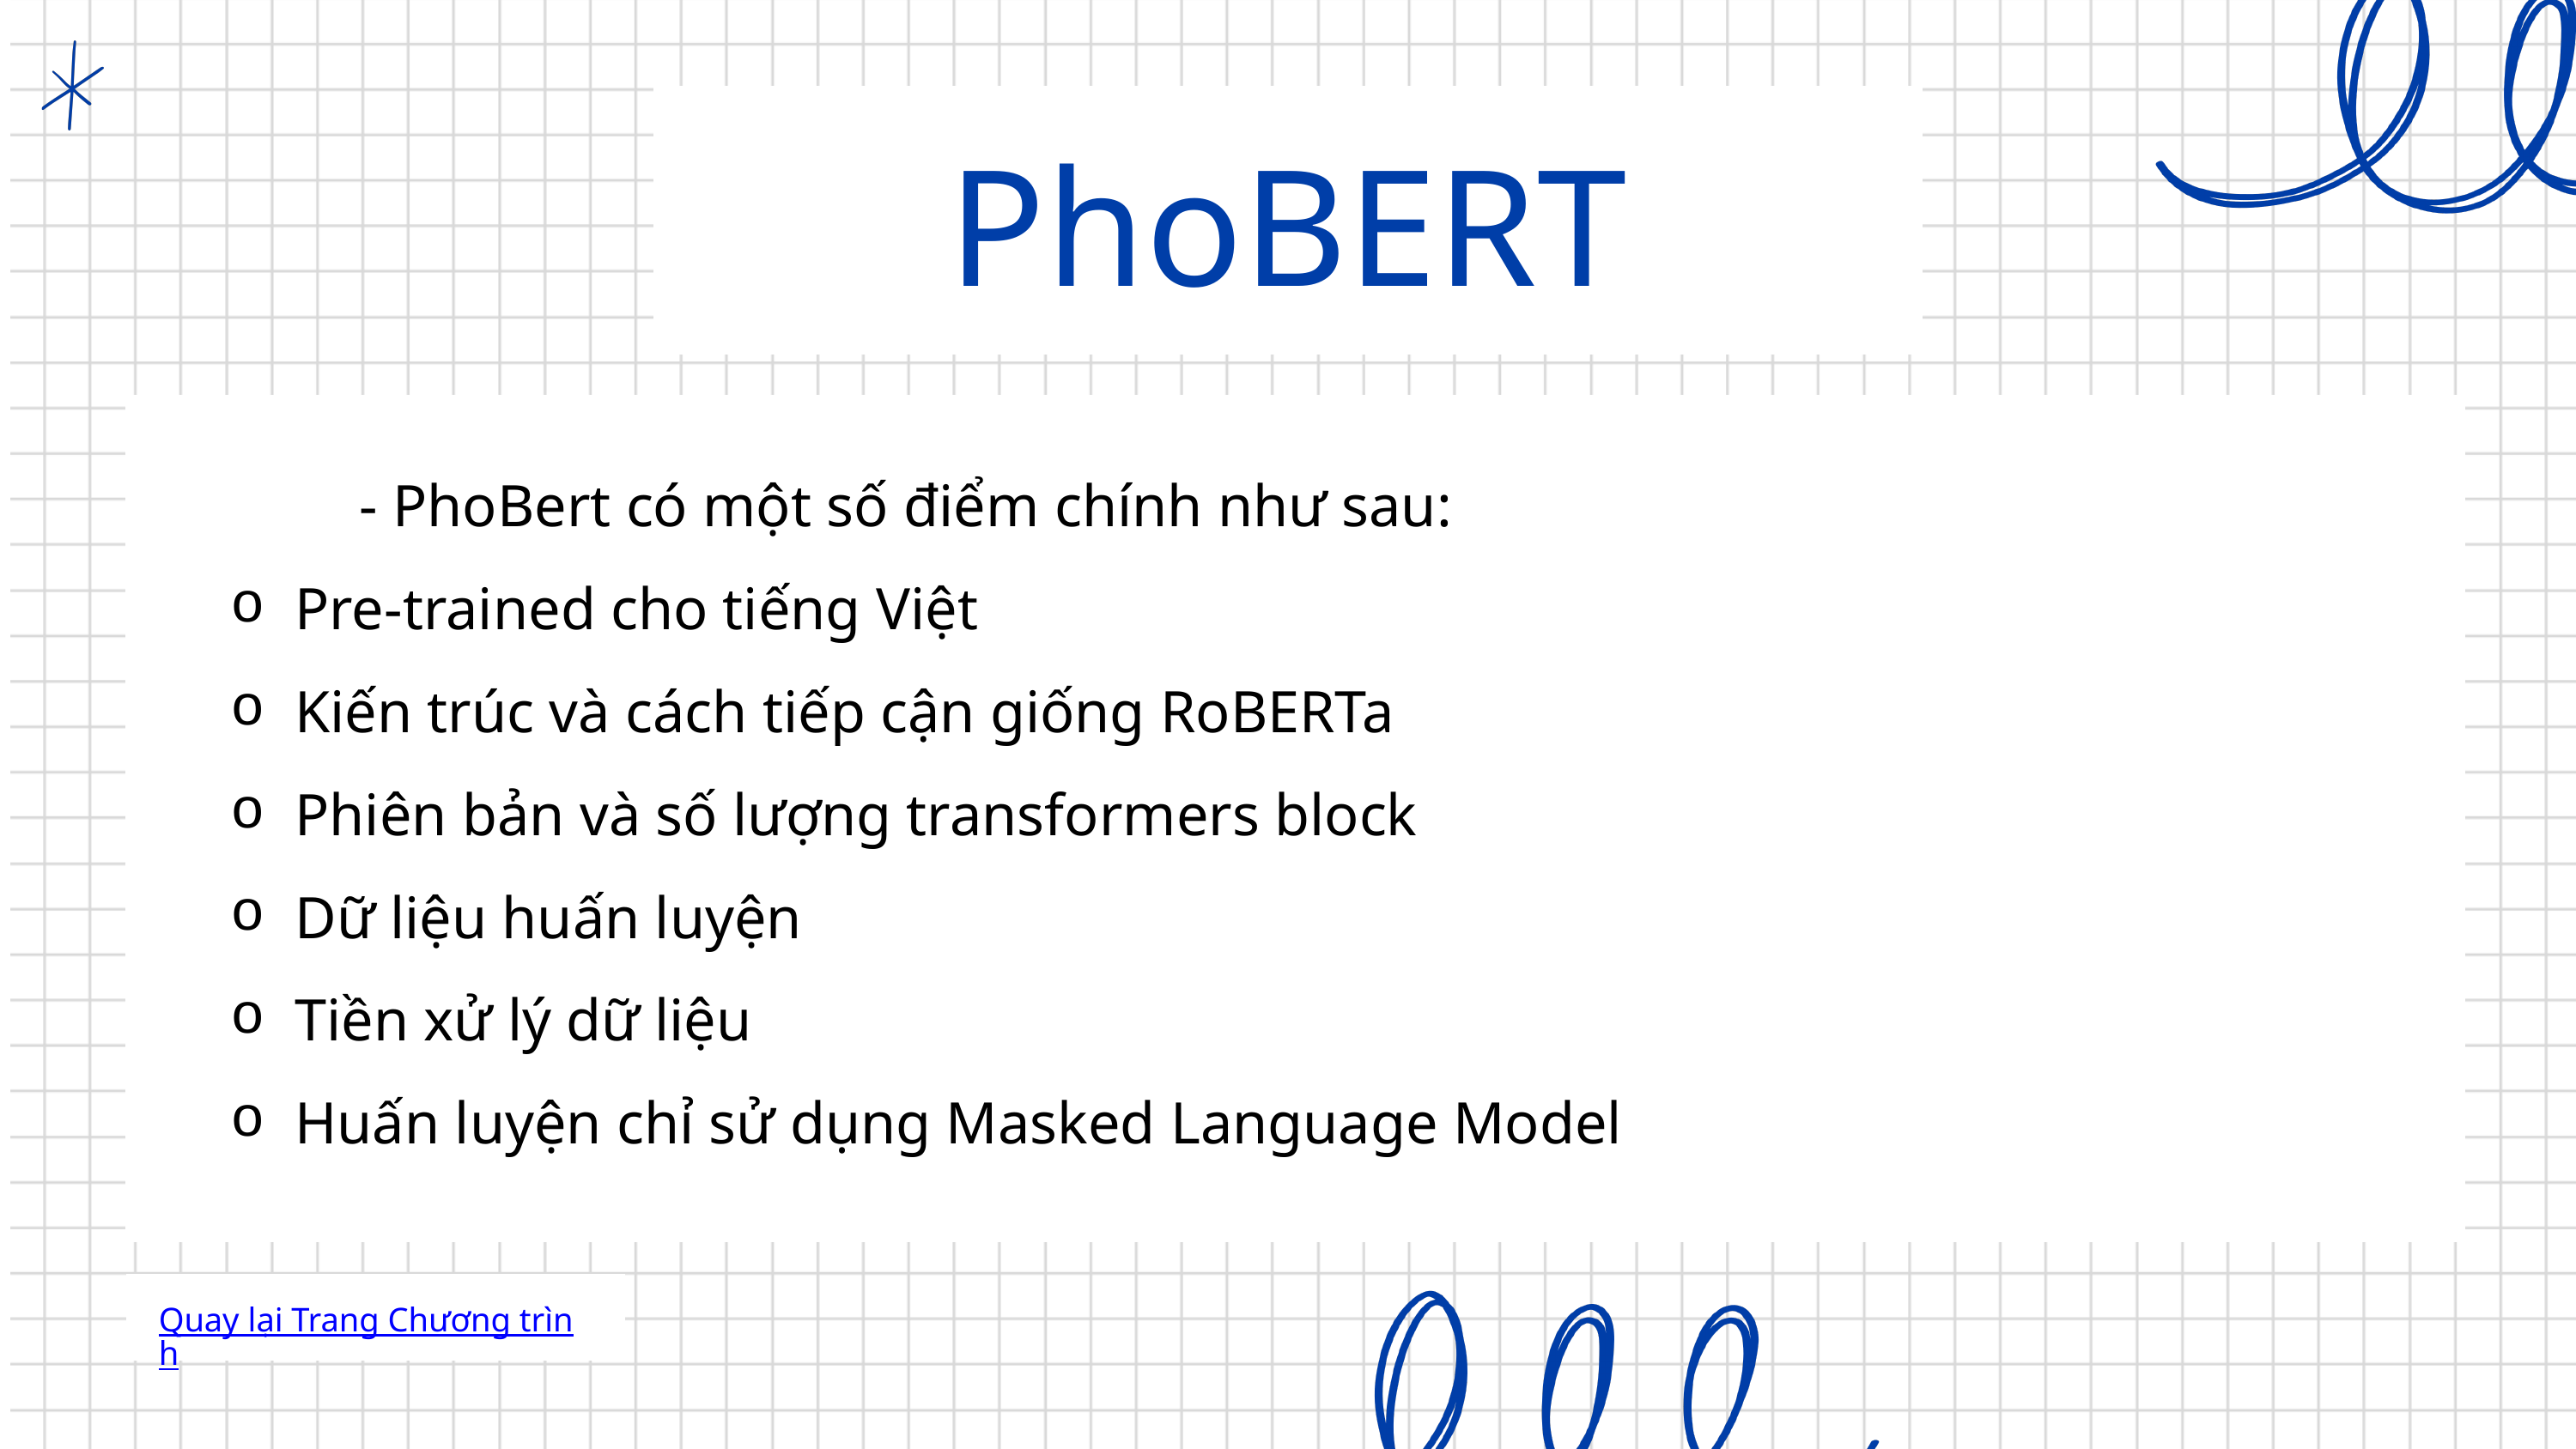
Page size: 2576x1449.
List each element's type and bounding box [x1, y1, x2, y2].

text_box [1193, 1288, 1880, 1449]
text_box [653, 85, 1923, 355]
text_box [125, 394, 2466, 1243]
text_box [9, 0, 2576, 1449]
text_box [2155, 0, 2576, 215]
text_box [41, 40, 104, 130]
text_box [125, 1273, 625, 1361]
